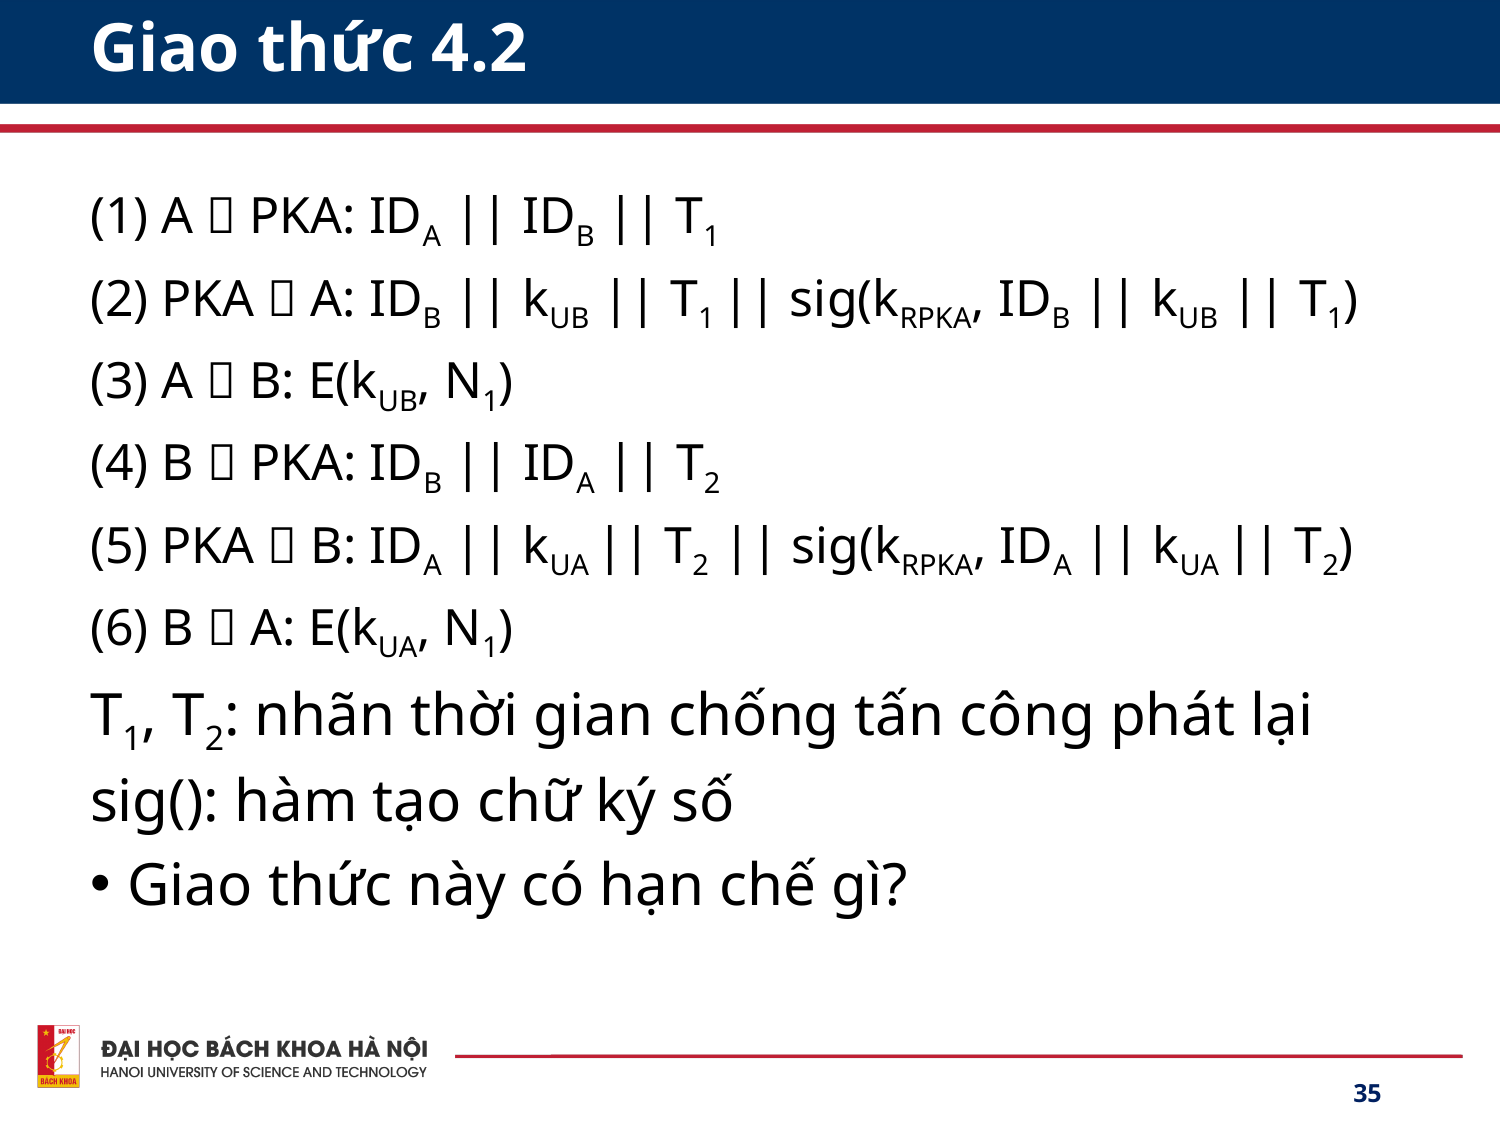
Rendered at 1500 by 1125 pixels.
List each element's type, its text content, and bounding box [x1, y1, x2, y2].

slide_number 35 [1059, 1064, 1397, 1125]
title Giao thức 4.2 [75, 0, 1425, 100]
list (1) A  PKA: IDA || IDB || T1 (2) PKA  A: IDB || kUB || T1 || sig(kRPKA, IDB || kUB || T1) (3) A  B: E(kUB, N1) (4) B  PKA: IDB || IDA || T2 (5) PKA  B: IDA || kUA || T2 || sig(kRPKA, IDA || kUA || T2) (6) B  A: E(kUA, N1) T1, T2: nhãn thời gian chống tấn công phát lại sig(): hàm tạo chữ ký số Giao thức này có hạn chế gì? [75, 177, 1397, 1014]
picture [0, 104, 1500, 1125]
